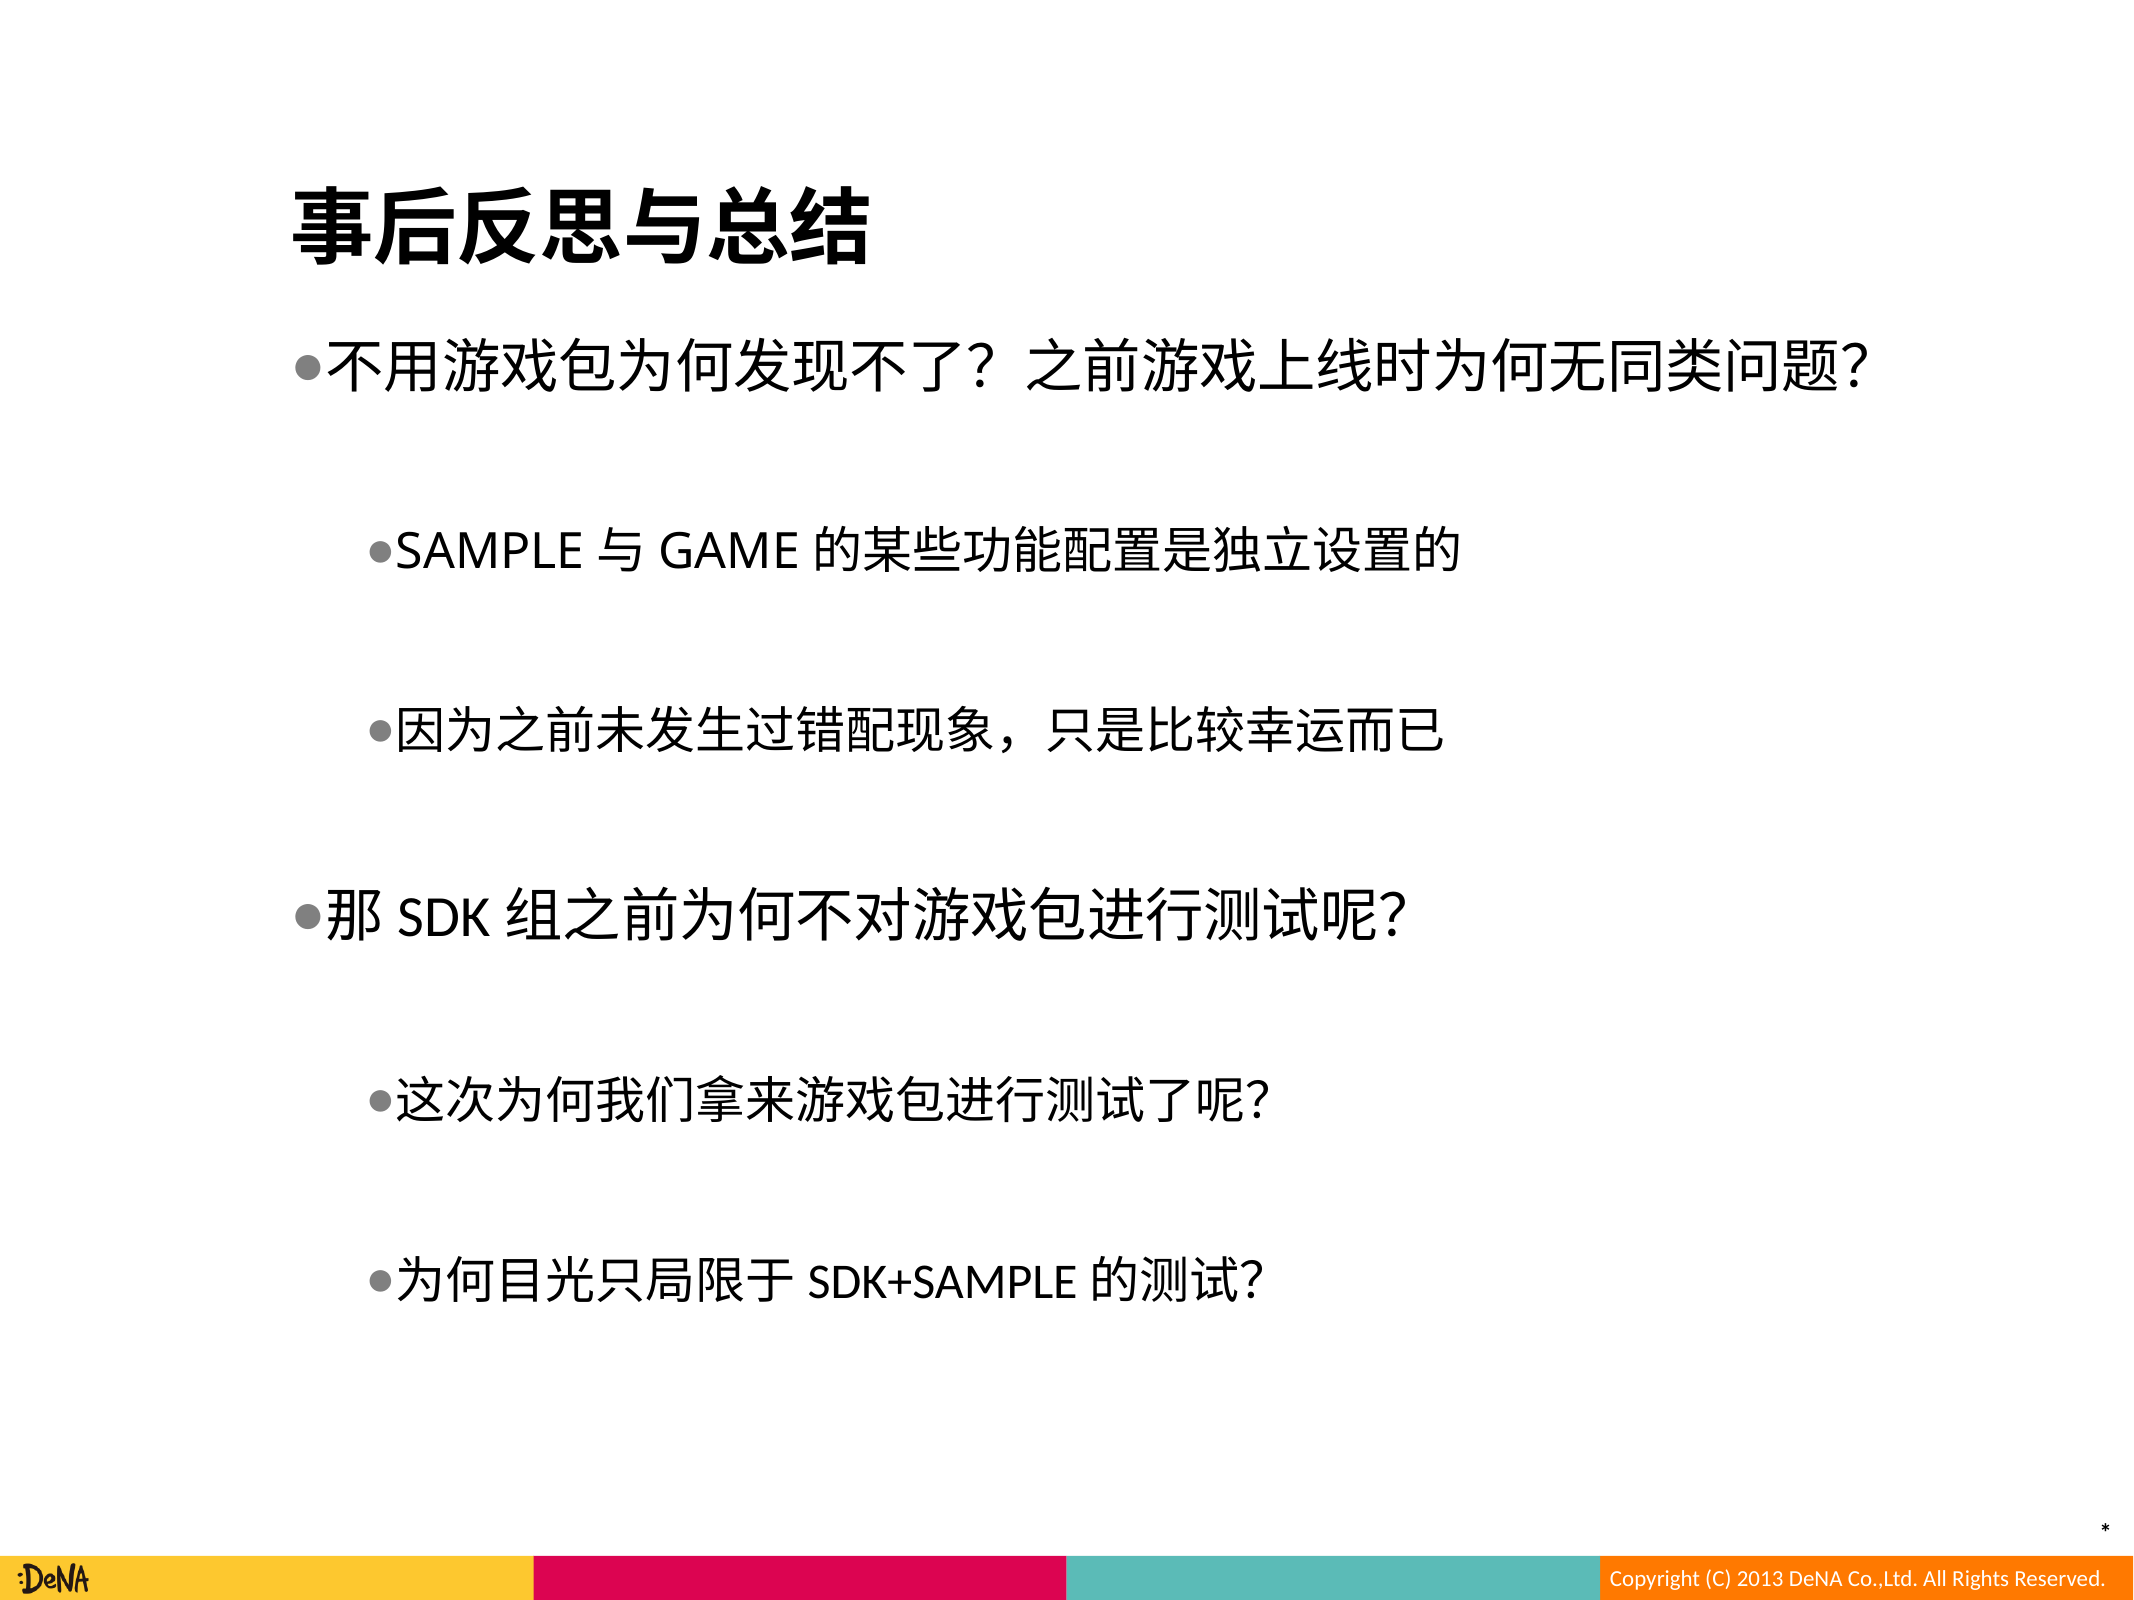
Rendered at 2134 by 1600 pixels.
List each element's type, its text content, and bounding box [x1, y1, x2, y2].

picture [17, 1563, 89, 1594]
list 不用游戏包为何发现不了？之前游戏上线时为何无同类问题？ SAMPLE与GAME的某些功能配置是独立设置的 因为之前未发生过错配现象，只是比较幸运而已 那SDK组之前为何不对游戏包进行测试呢？ 这次为何我们拿来游戏包进行测试了呢？ 为何目光只局限于SDK+SAMPLE的测试？ [275, 321, 1945, 1359]
title 事后反思与总结 [275, 170, 1262, 279]
